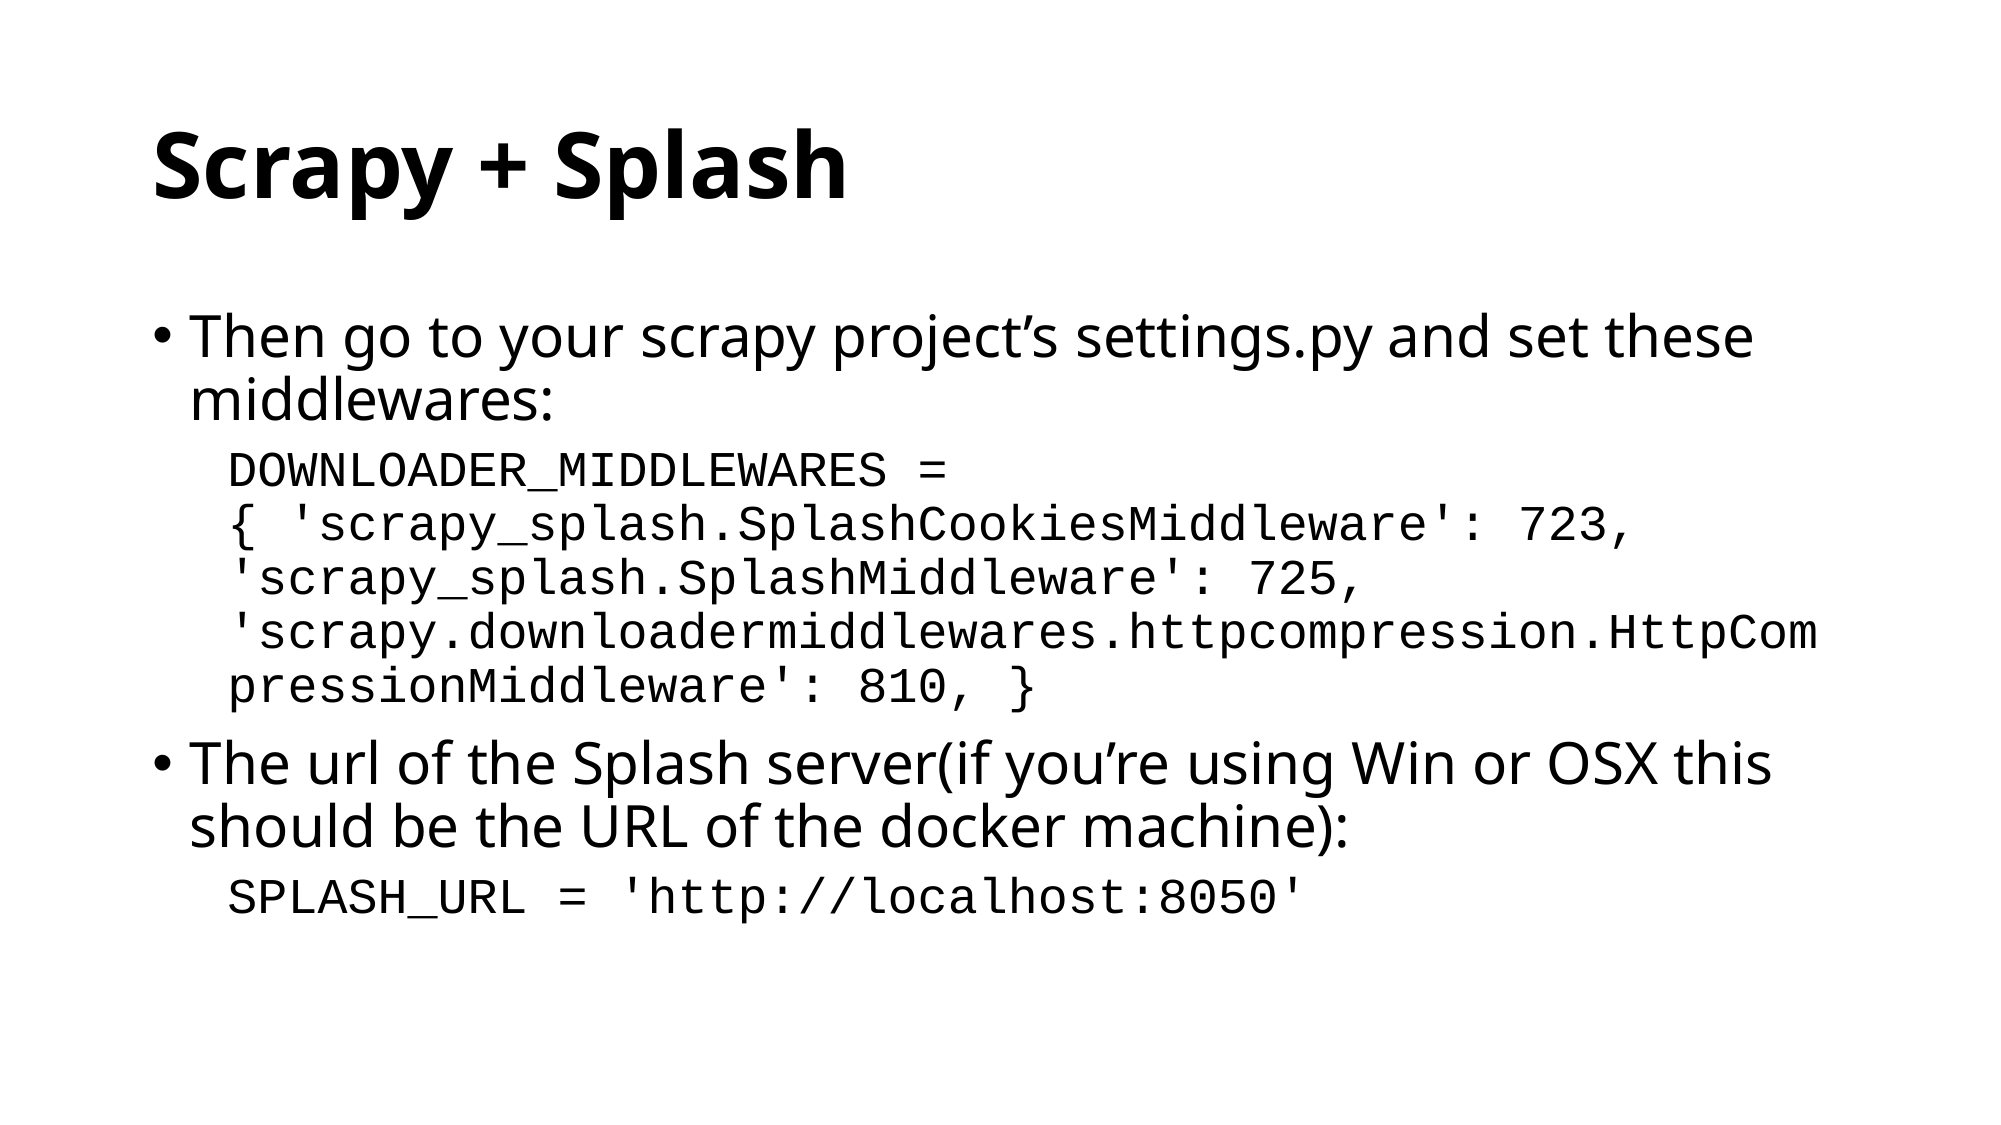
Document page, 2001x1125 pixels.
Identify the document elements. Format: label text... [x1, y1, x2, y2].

list Then go to your scrapy project’s settings.py and set these middlewares: DOWNLOADER_MIDDLEWARES = { 'scrapy_splash.SplashCookiesMiddleware': 723, 'scrapy_splash.SplashMiddleware': 725, 'scrapy.downloadermiddlewares.httpcompression.HttpCompressionMiddleware': 810, } The url of the Splash server(if you’re using Win or OSX this should be the URL of the docker machine): SPLASH_URL = 'http://localhost:8050' [137, 299, 1863, 1014]
title Scrapy + Splash [137, 59, 1863, 278]
